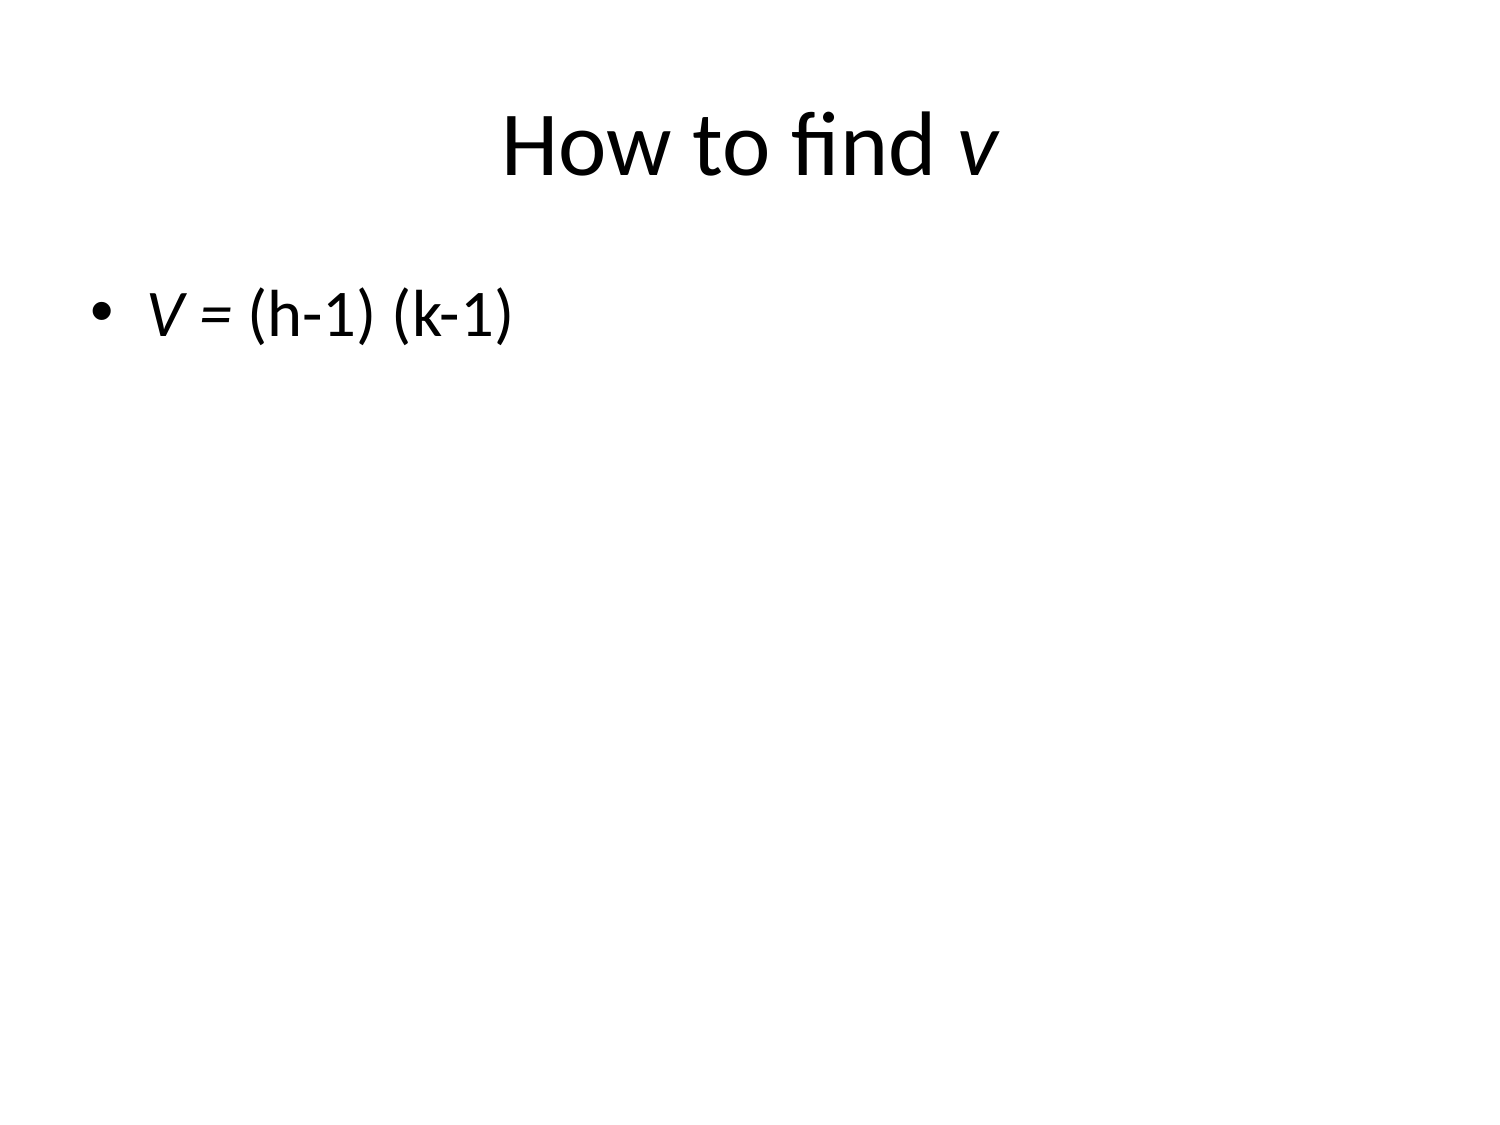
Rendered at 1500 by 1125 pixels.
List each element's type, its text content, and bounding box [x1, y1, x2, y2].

title How to find v [75, 45, 1425, 233]
list V = (h-1) (k-1) [75, 262, 1425, 1005]
